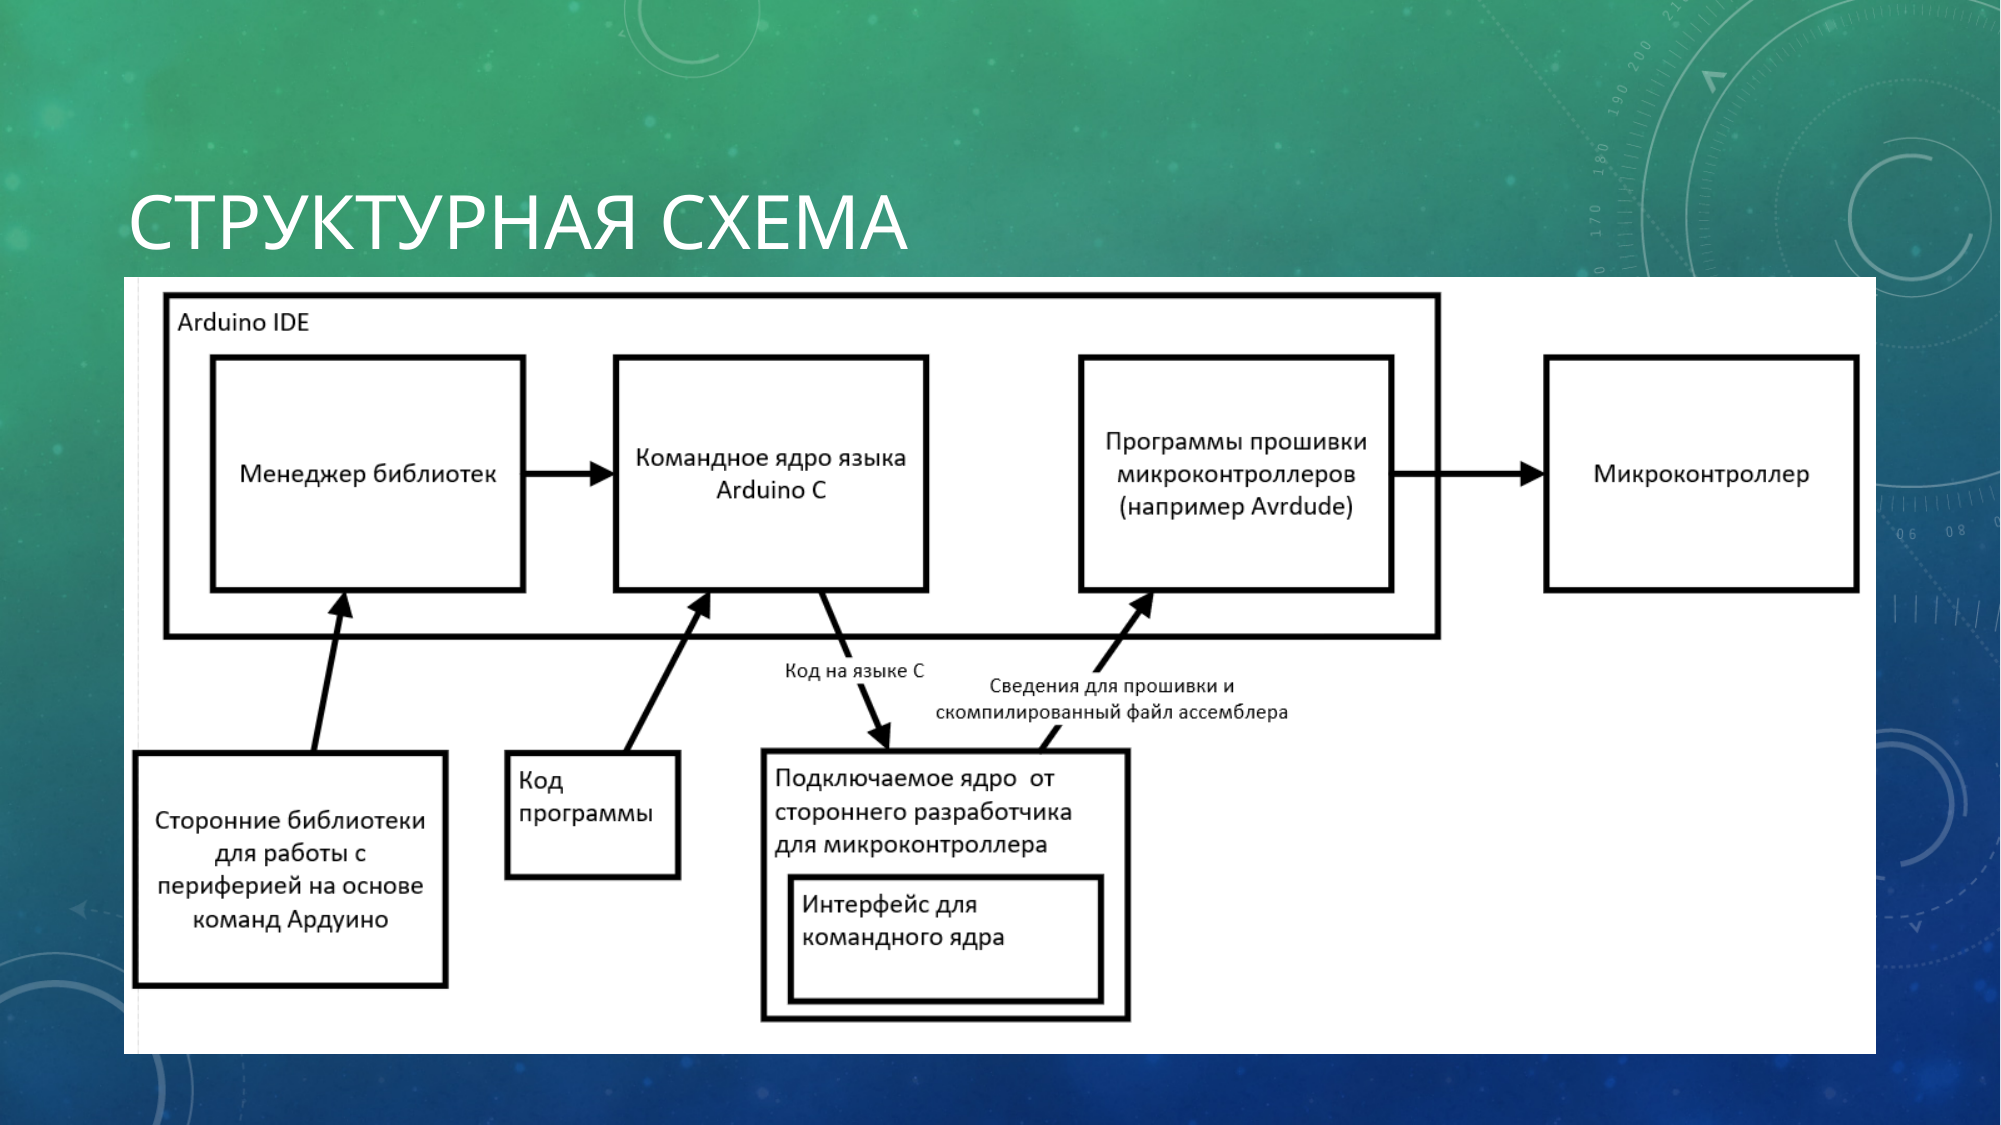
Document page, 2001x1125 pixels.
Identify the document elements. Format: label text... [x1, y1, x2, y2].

picture [0, 0, 2001, 1125]
title Структурная схема [112, 99, 1775, 339]
